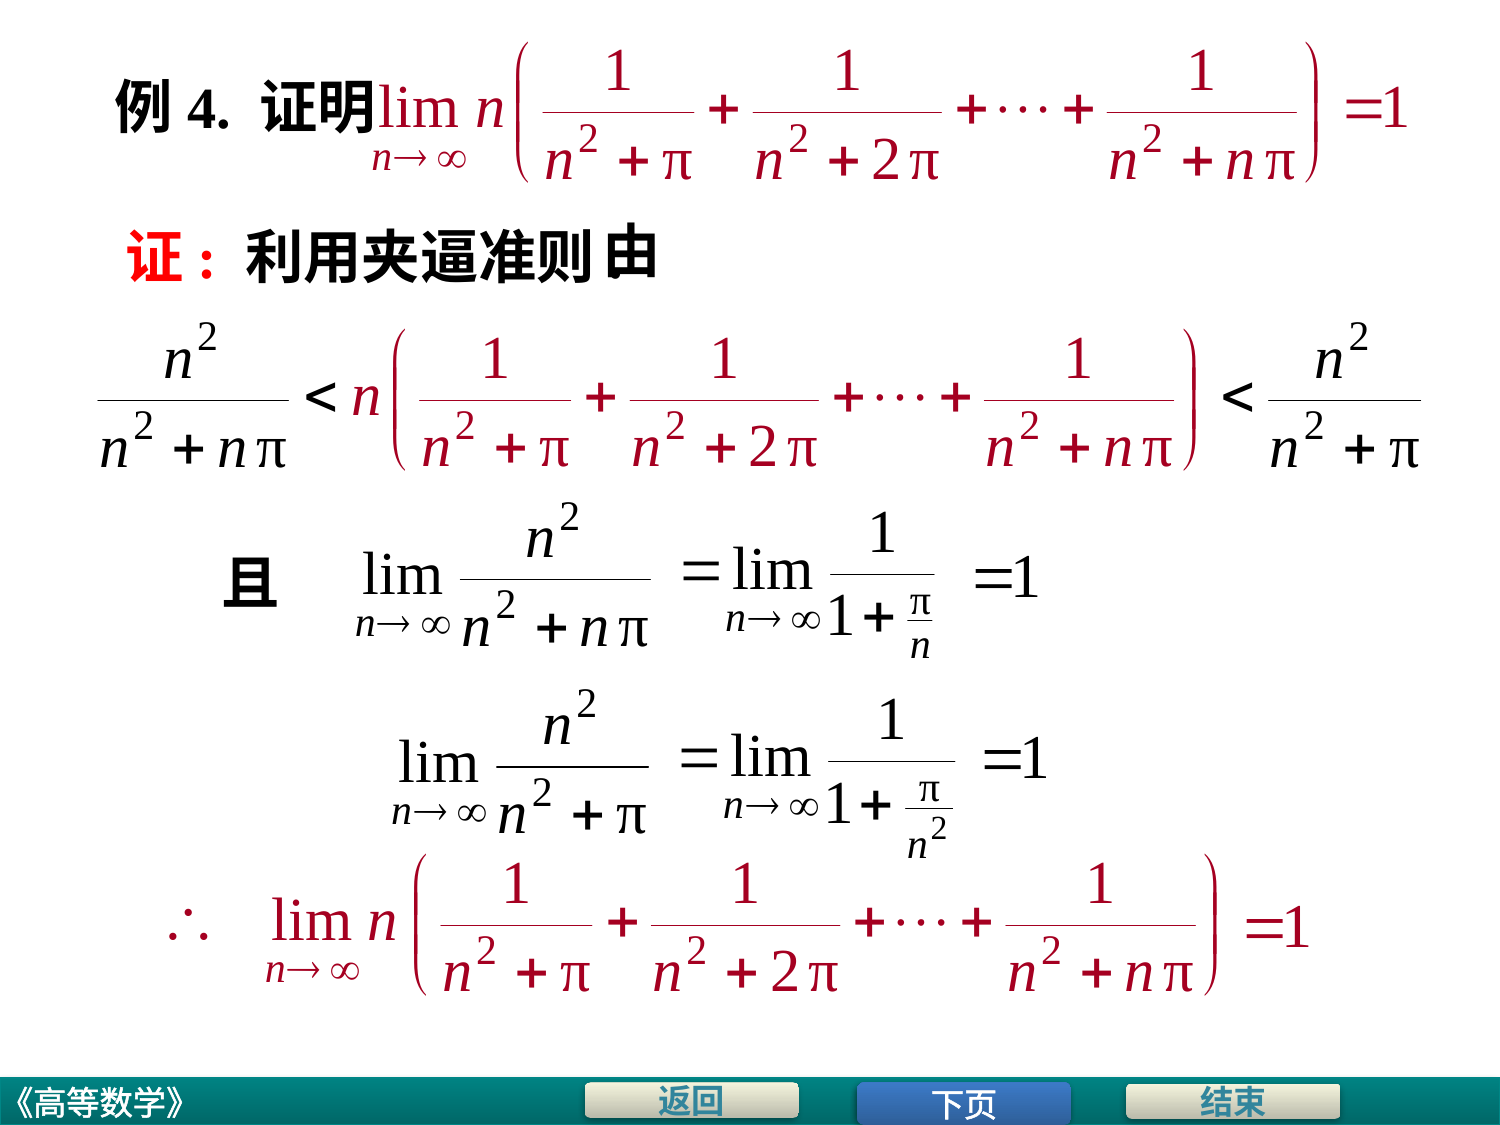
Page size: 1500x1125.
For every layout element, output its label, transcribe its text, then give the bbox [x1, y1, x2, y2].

text_box 且 [206, 538, 344, 624]
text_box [974, 730, 1047, 782]
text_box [348, 324, 1205, 476]
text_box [351, 491, 654, 651]
text_box 例4. 证明 [99, 62, 362, 163]
text_box 下页 [856, 1082, 1072, 1125]
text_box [966, 549, 1038, 601]
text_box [671, 688, 960, 848]
text_box 证: 利用夹逼准则. [110, 212, 650, 298]
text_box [1217, 312, 1425, 472]
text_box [673, 500, 939, 664]
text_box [408, 849, 1227, 1001]
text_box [367, 37, 1408, 188]
text_box 由 [587, 206, 676, 292]
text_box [1237, 899, 1309, 951]
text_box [168, 887, 401, 988]
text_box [93, 312, 340, 472]
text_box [387, 678, 653, 838]
